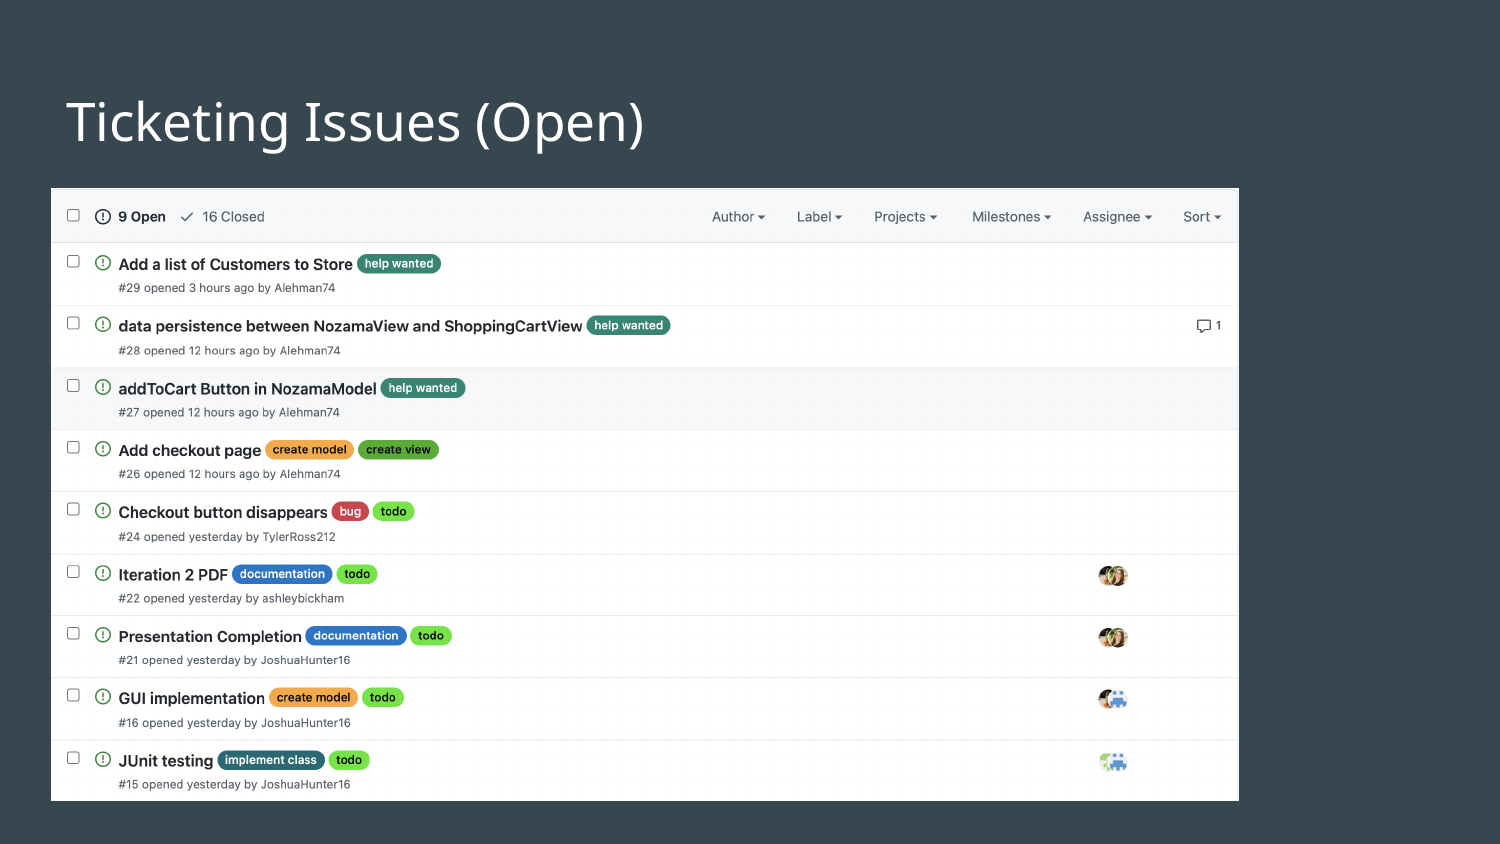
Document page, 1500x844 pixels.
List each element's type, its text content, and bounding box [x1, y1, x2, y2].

picture [50, 188, 1239, 801]
title Ticketing Issues (Open) [51, 72, 1449, 167]
